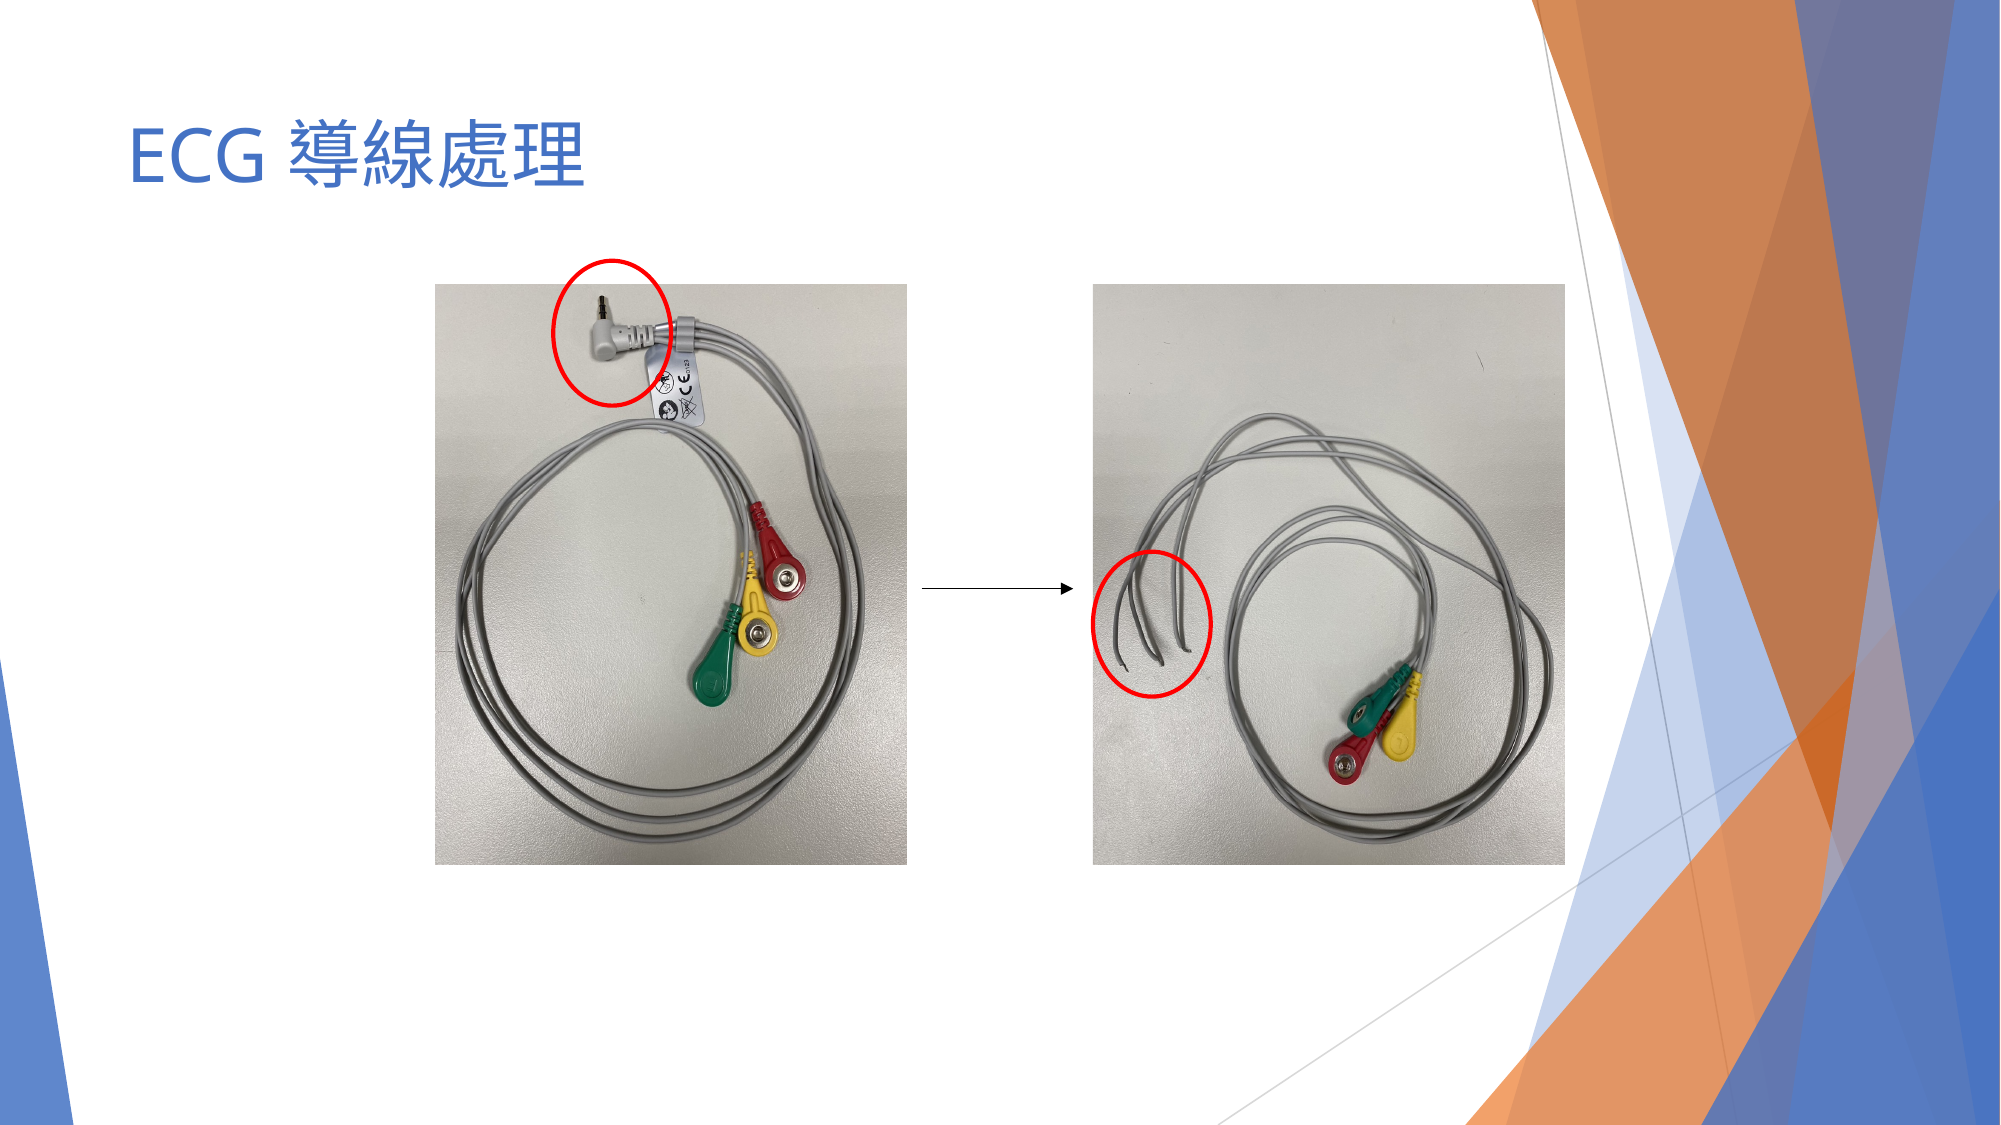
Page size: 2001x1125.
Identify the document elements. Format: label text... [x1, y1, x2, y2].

title ECG導線處理 [111, 99, 1522, 317]
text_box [434, 260, 1566, 865]
